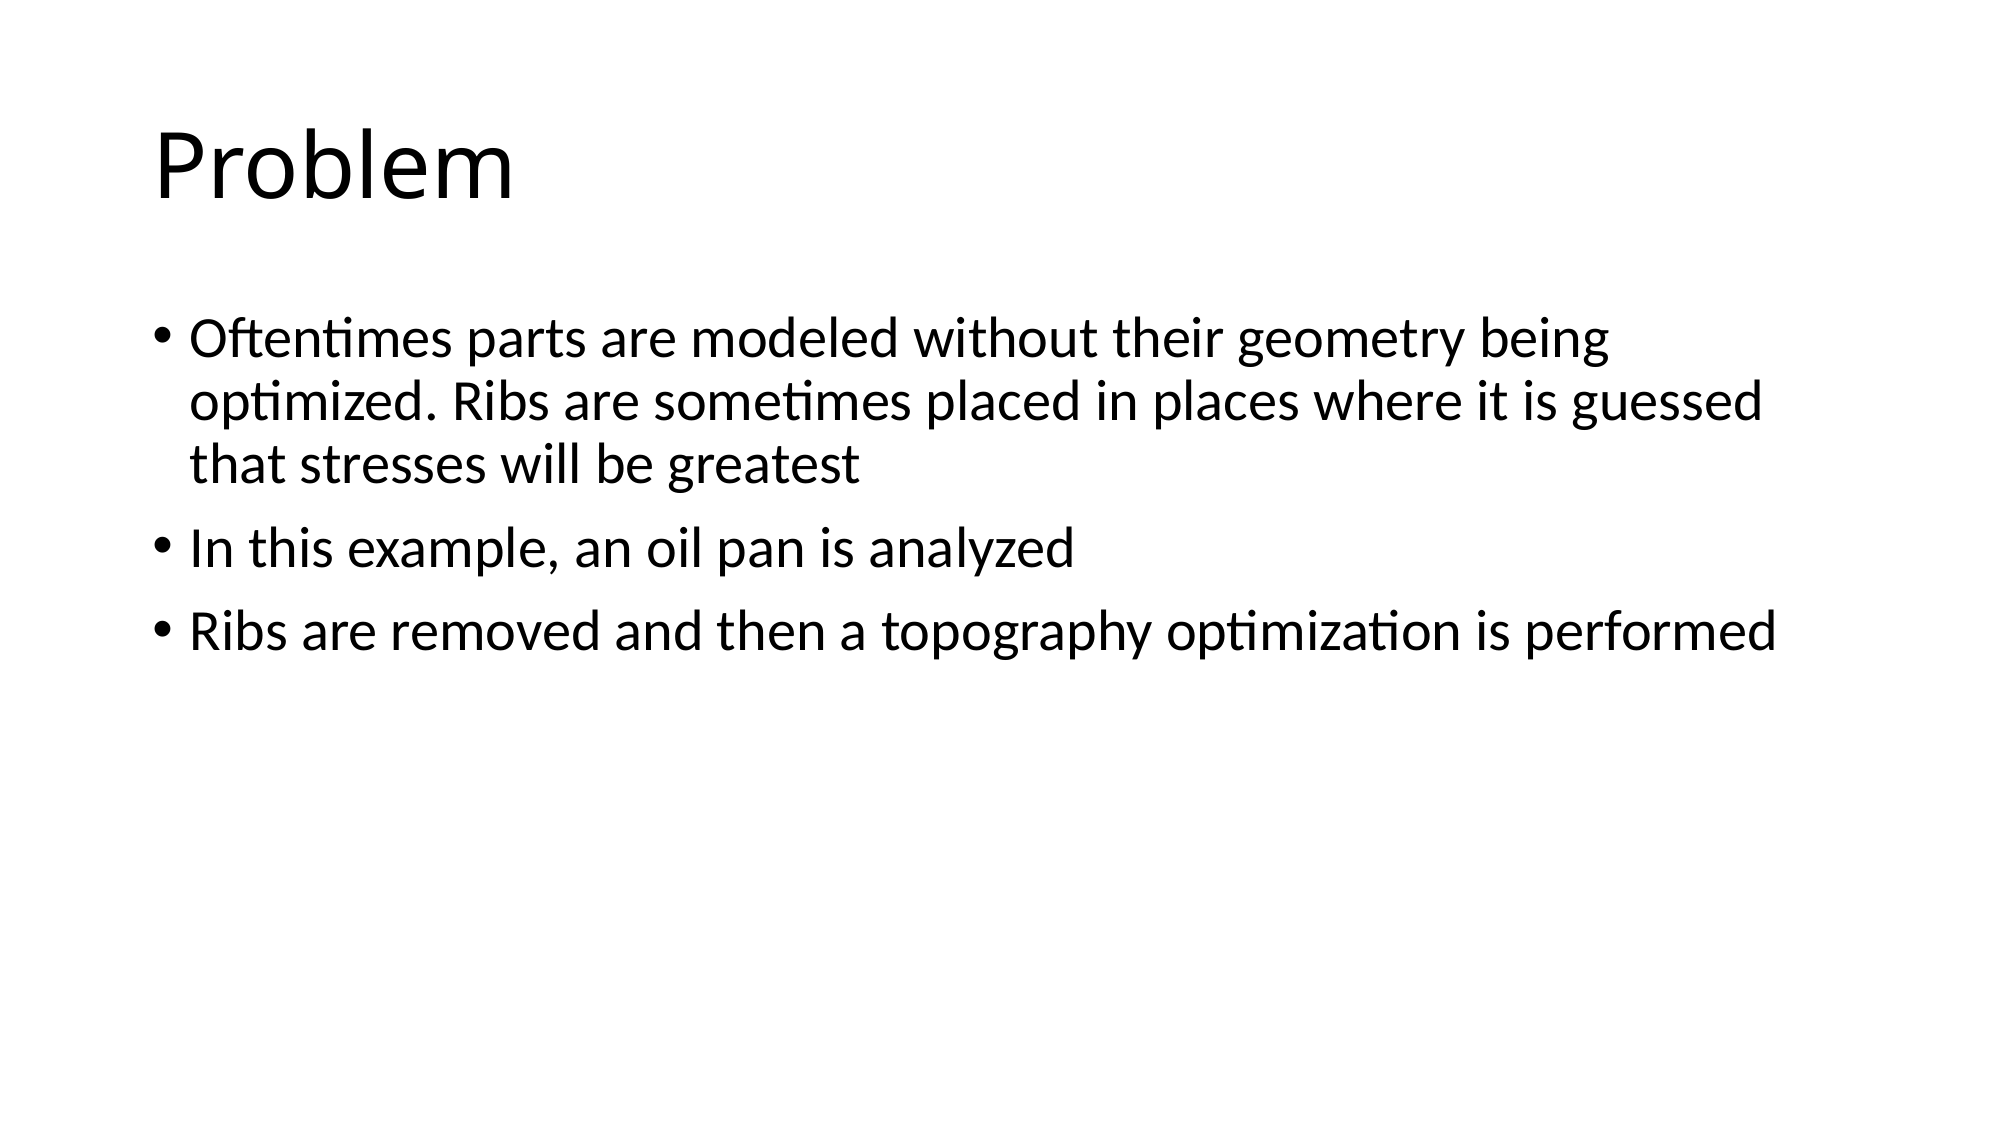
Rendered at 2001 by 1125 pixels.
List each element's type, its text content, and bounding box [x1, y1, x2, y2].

list Oftentimes parts are modeled without their geometry being optimized. Ribs are sometimes placed in places where it is guessed that stresses will be greatest In this example, an oil pan is analyzed Ribs are removed and then a topography optimization is performed [137, 299, 1863, 1014]
title Problem [137, 59, 1863, 278]
